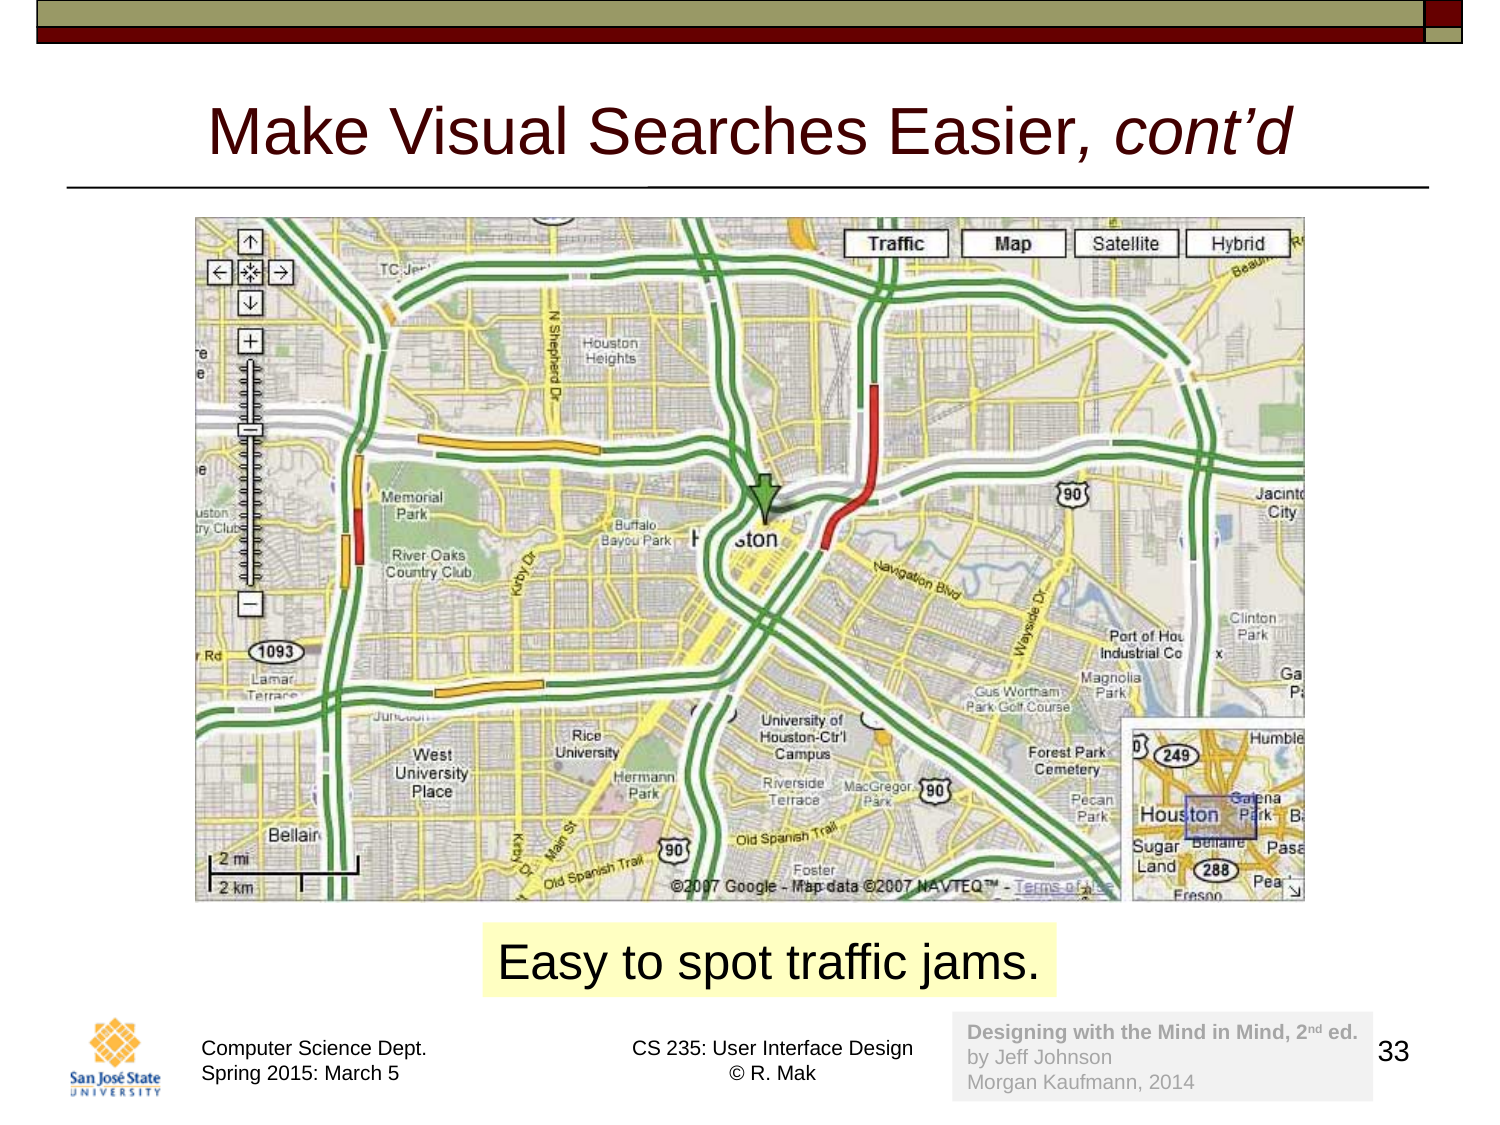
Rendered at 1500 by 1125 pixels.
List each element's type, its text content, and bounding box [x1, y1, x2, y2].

text_box Easy to spot traffic jams. [482, 922, 1057, 998]
text_box Designing with the Mind in Mind, 2nd ed. by Jeff Johnson Morgan Kaufmann, 2014 [952, 1011, 1374, 1102]
title Make Visual Searches Easier, cont’d [75, 67, 1425, 175]
picture [60, 1012, 166, 1112]
slide_number 33 [1374, 1025, 1425, 1100]
picture [194, 217, 1306, 904]
